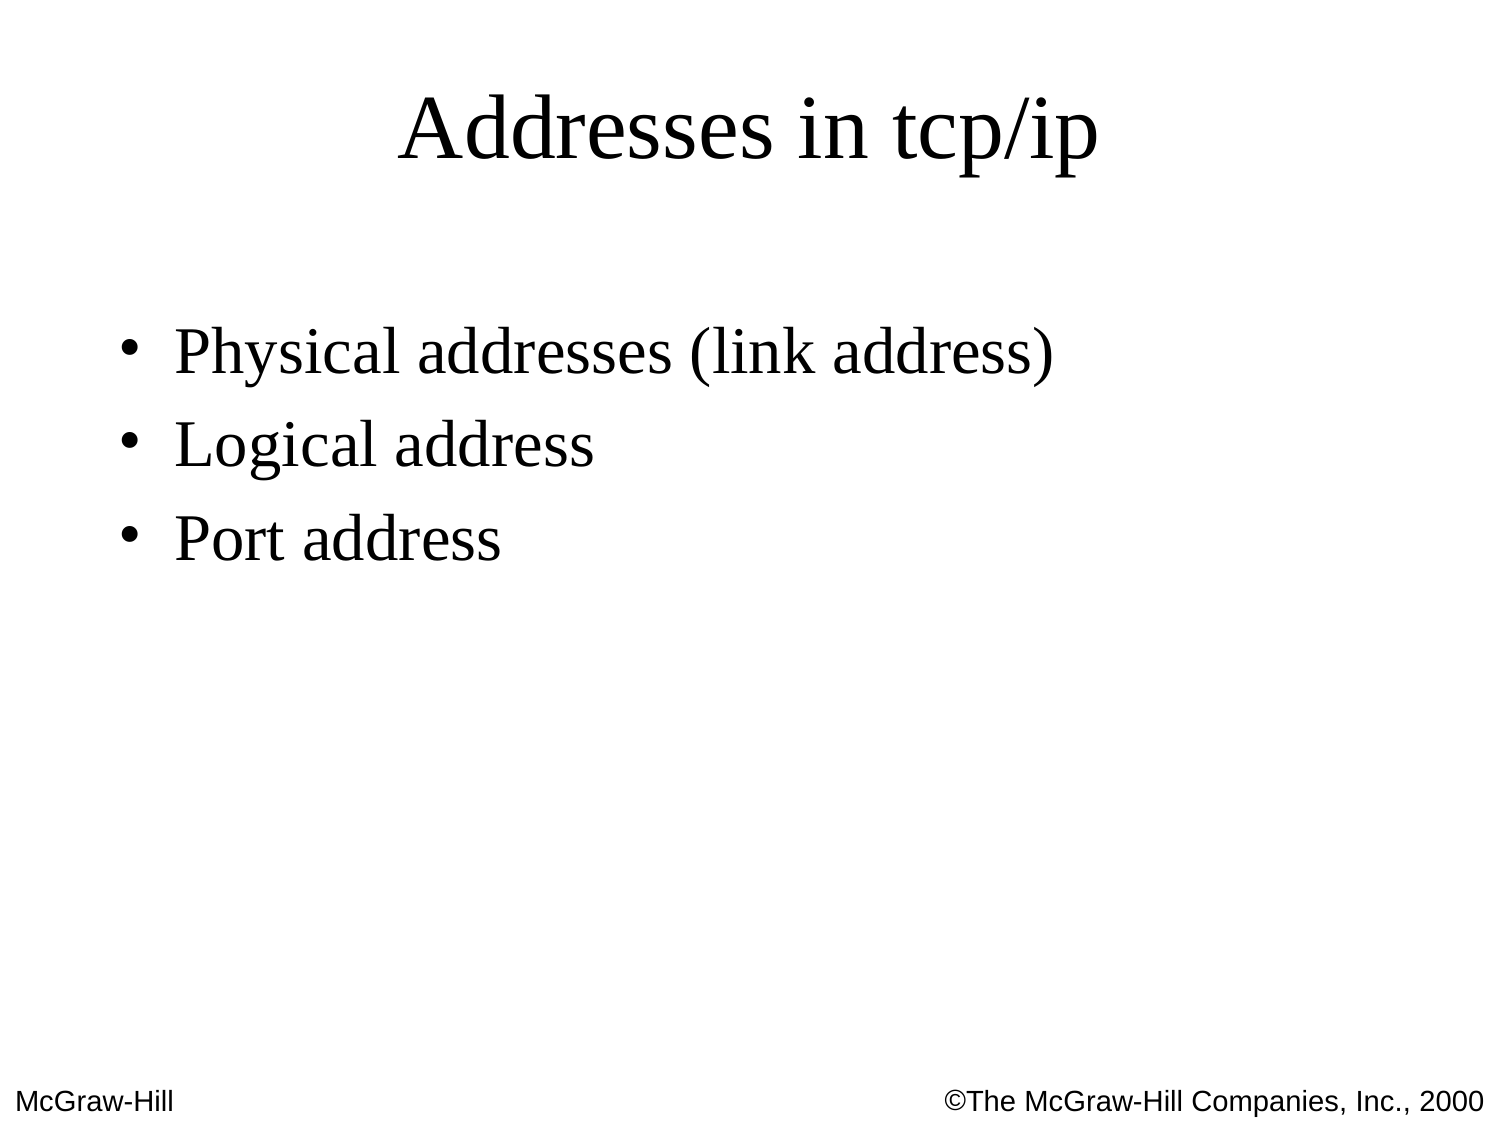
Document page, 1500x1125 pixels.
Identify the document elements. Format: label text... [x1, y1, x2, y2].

list Physical addresses (link address) Logical address Port address [103, 299, 1397, 1014]
title Addresses in tcp/ip [103, 59, 1397, 278]
